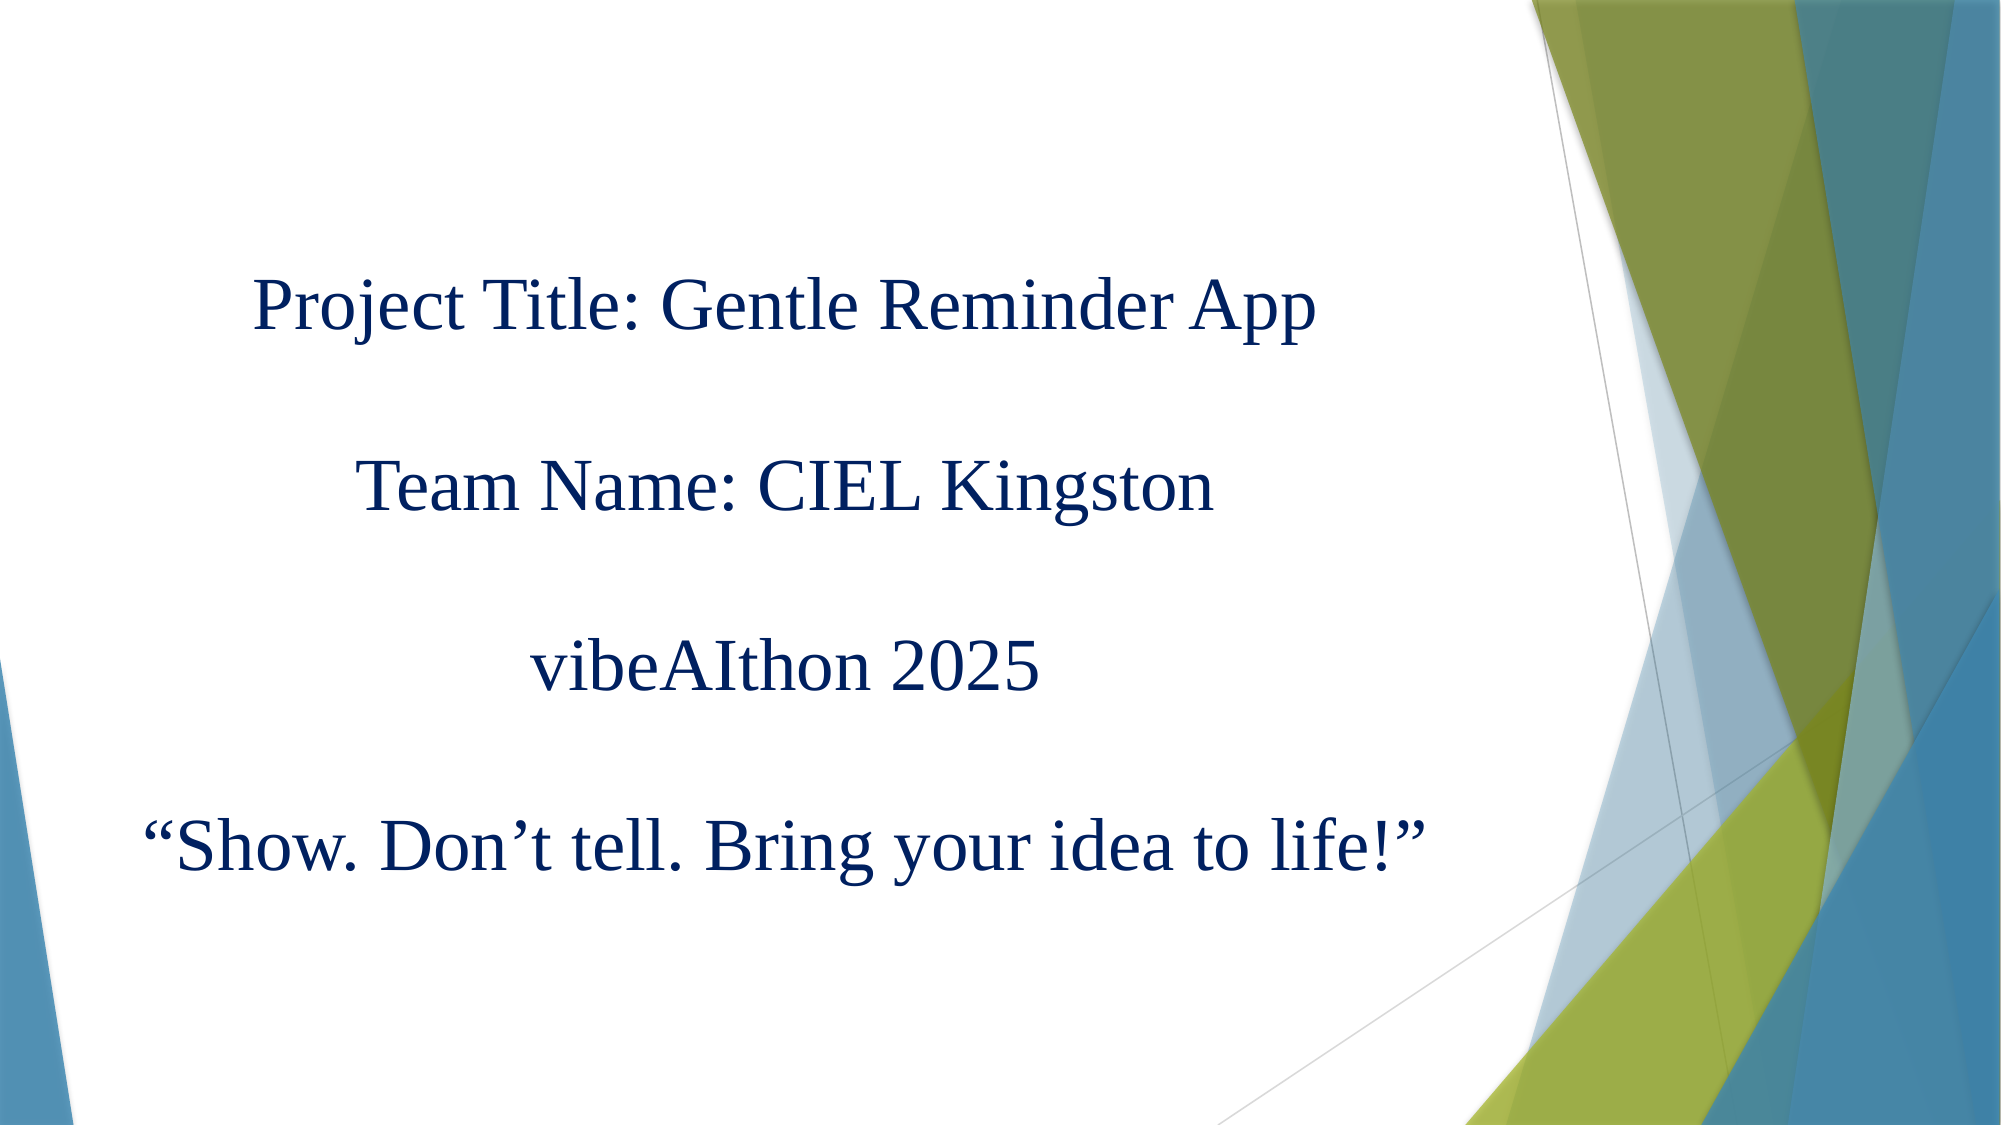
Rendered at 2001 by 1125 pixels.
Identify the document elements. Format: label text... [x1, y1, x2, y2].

text_box Project Title: Gentle Reminder App Team Name: CIEL Kingston vibeAIthon 2025 “Show. Don’t tell. Bring your idea to life!” [60, 157, 1512, 893]
